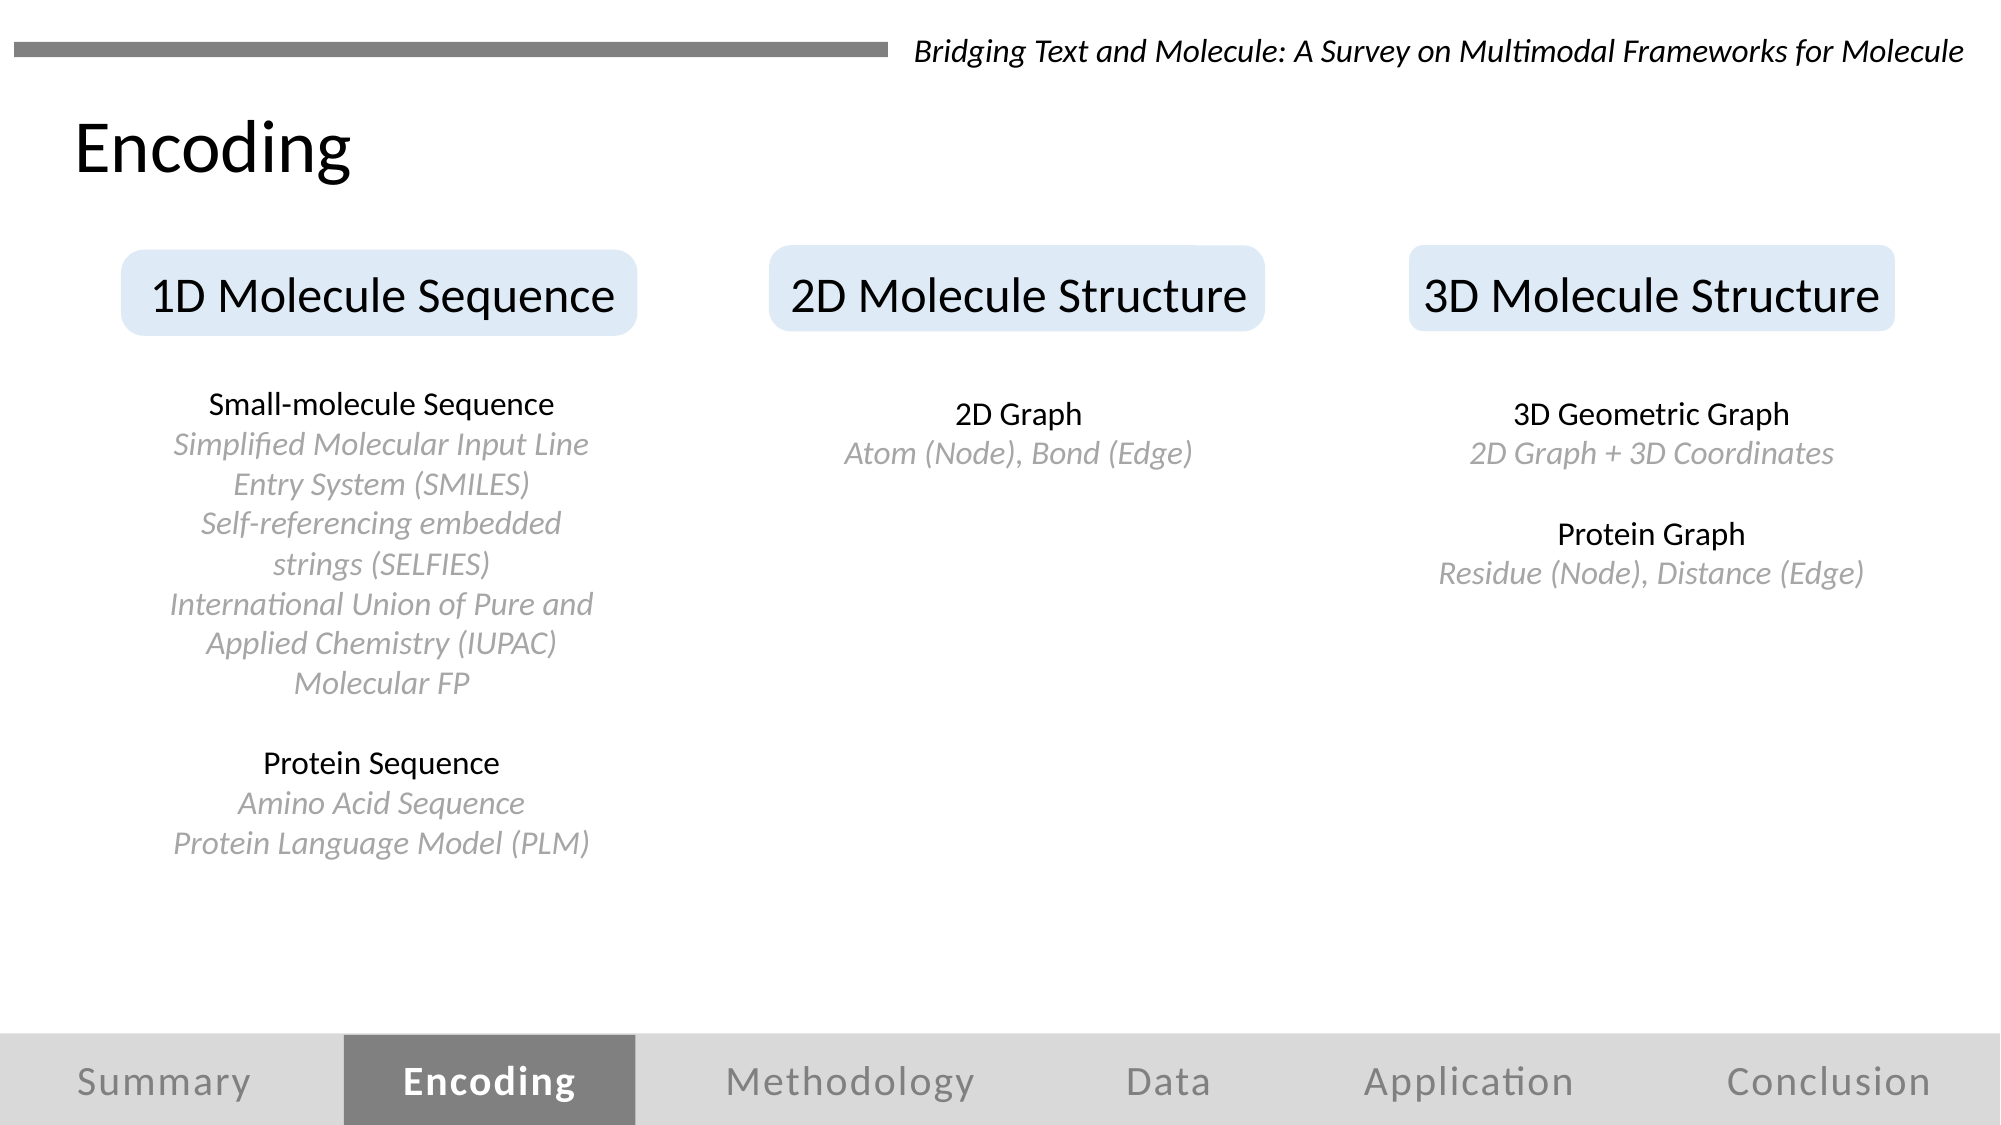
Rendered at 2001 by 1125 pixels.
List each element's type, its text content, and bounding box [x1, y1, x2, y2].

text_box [731, 255, 1307, 481]
text_box Methodology [710, 1046, 990, 1112]
text_box Application [1348, 1046, 1589, 1112]
text_box [0, 1032, 2000, 1125]
text_box [1408, 243, 1896, 255]
text_box [119, 248, 631, 334]
text_box Encoding [59, 89, 368, 195]
text_box [13, 41, 889, 58]
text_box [132, 255, 634, 875]
text_box Conclusion [1712, 1046, 1946, 1112]
text_box [634, 258, 639, 327]
text_box [343, 1034, 636, 1125]
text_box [1406, 255, 1898, 602]
text_box [771, 244, 1263, 255]
text_box Summary [62, 1046, 266, 1112]
text_box Bridging Text and Molecule: A Survey on Multimodal Frameworks for Molecule [604, 21, 1982, 77]
text_box Encoding [388, 1046, 590, 1112]
text_box Data [1111, 1046, 1226, 1112]
